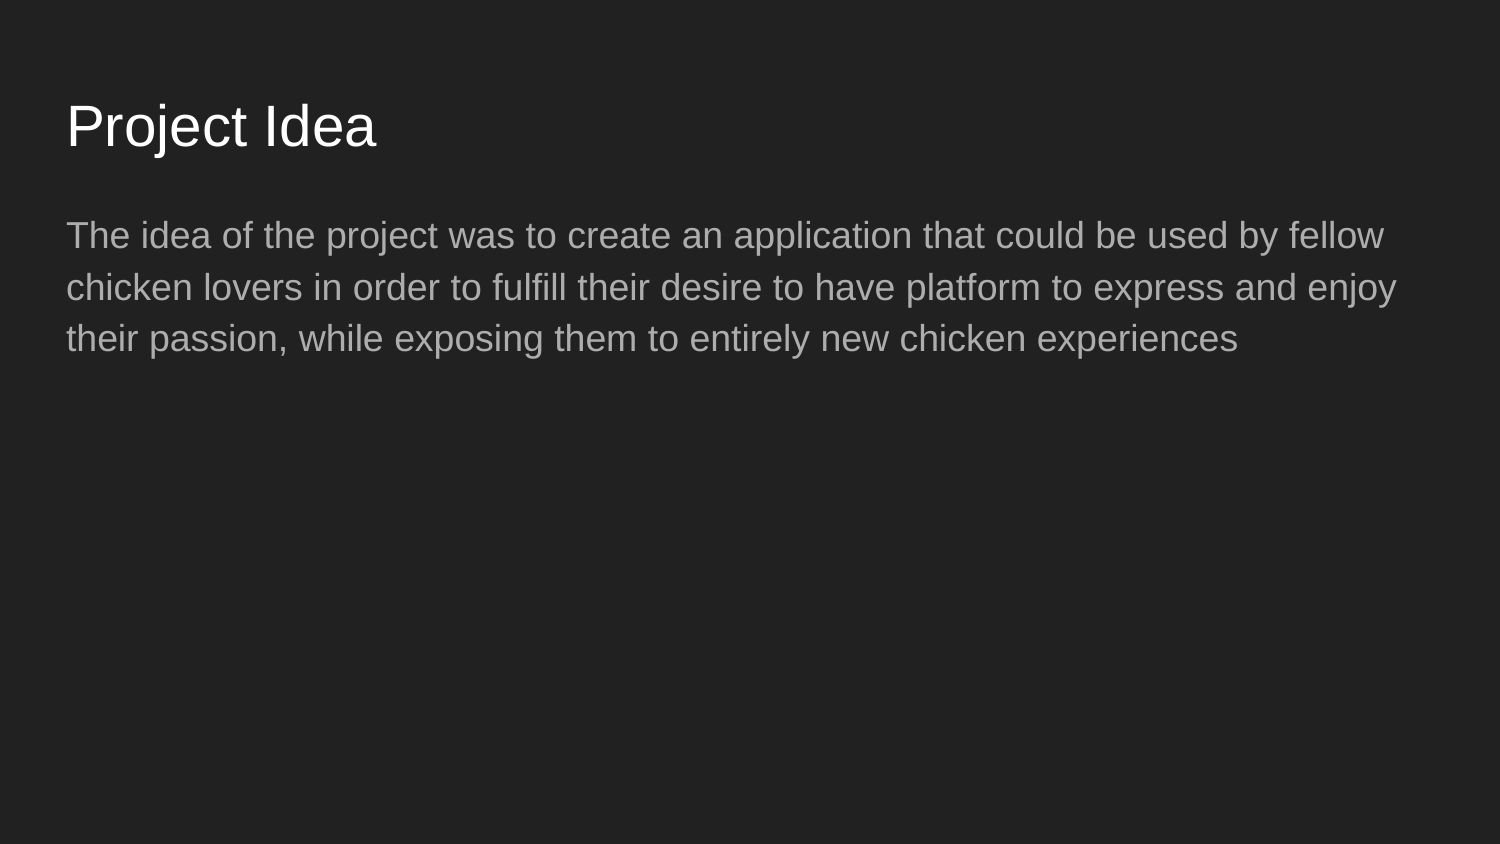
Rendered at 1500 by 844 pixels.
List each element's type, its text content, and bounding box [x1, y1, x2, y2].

list The idea of the project was to create an application that could be used by fellow chicken lovers in order to fulfill their desire to have platform to express and enjoy their passion, while exposing them to entirely new chicken experiences [51, 189, 1449, 750]
title Project Idea [51, 72, 1449, 167]
